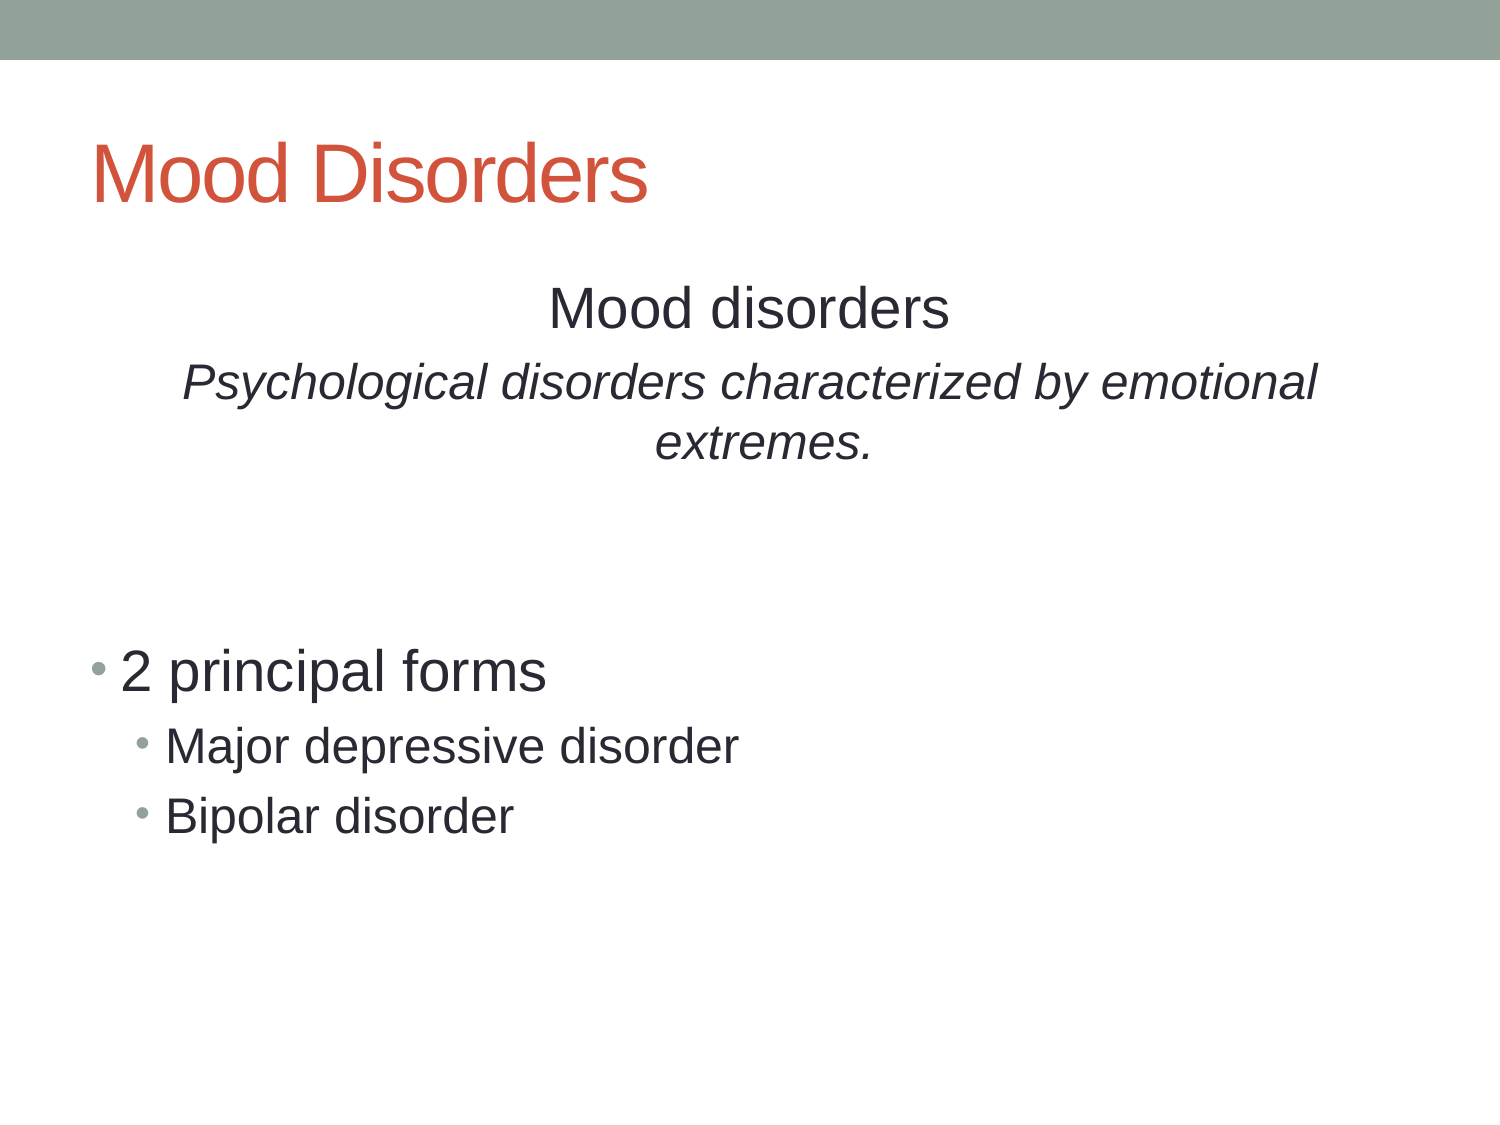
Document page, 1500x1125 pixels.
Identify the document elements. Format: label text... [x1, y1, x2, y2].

list Mood disorders Psychological disorders characterized by emotional extremes. 2 principal forms Major depressive disorder Bipolar disorder [75, 262, 1425, 1063]
title Mood Disorders [75, 87, 1425, 250]
